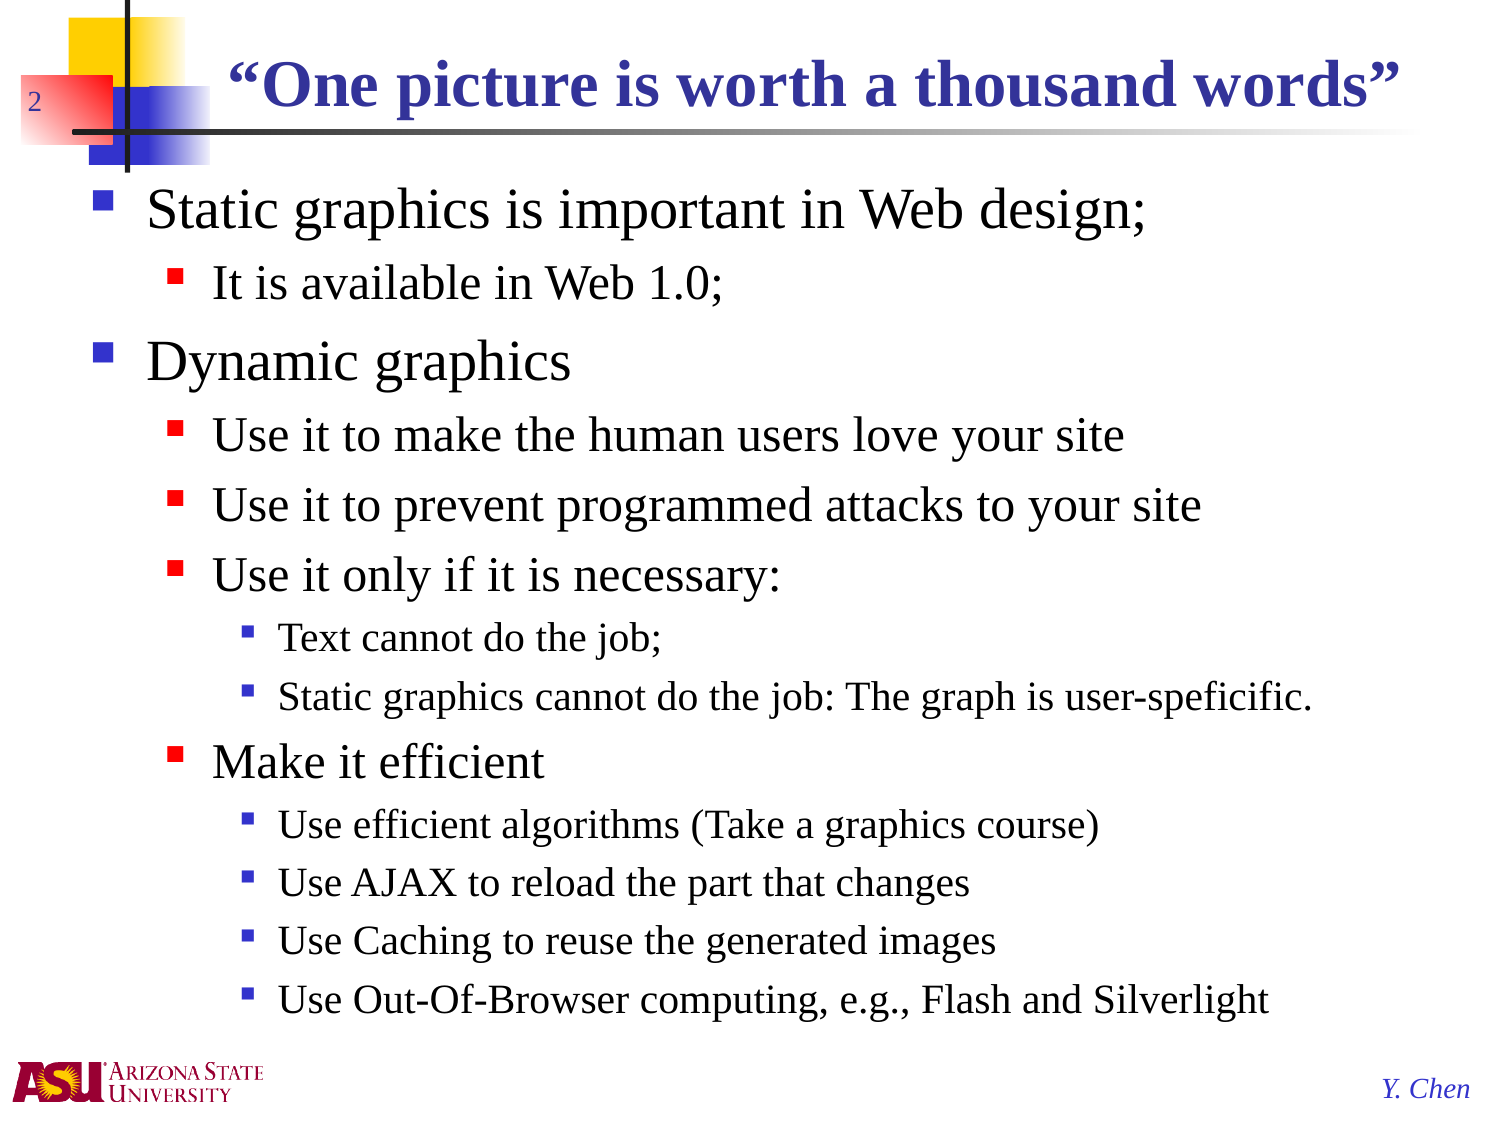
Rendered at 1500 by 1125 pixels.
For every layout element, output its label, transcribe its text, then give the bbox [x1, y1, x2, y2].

title “One picture is worth a thousand words” [212, 24, 1488, 128]
list Static graphics is important in Web design; It is available in Web 1.0; Dynamic graphics Use it to make the human users love your site Use it to prevent programmed attacks to your site Use it only if it is necessary: Text cannot do the job; Static graphics cannot do the job: The graph is user-speficific. Make it efficient Use efficient algorithms (Take a graphics course) Use AJAX to reload the part that changes Use Caching to reuse the generated images Use Out-Of-Browser computing, e.g., Flash and Silverlight [75, 162, 1488, 1100]
slide_number 2 [12, 49, 126, 126]
picture [12, 1062, 263, 1102]
